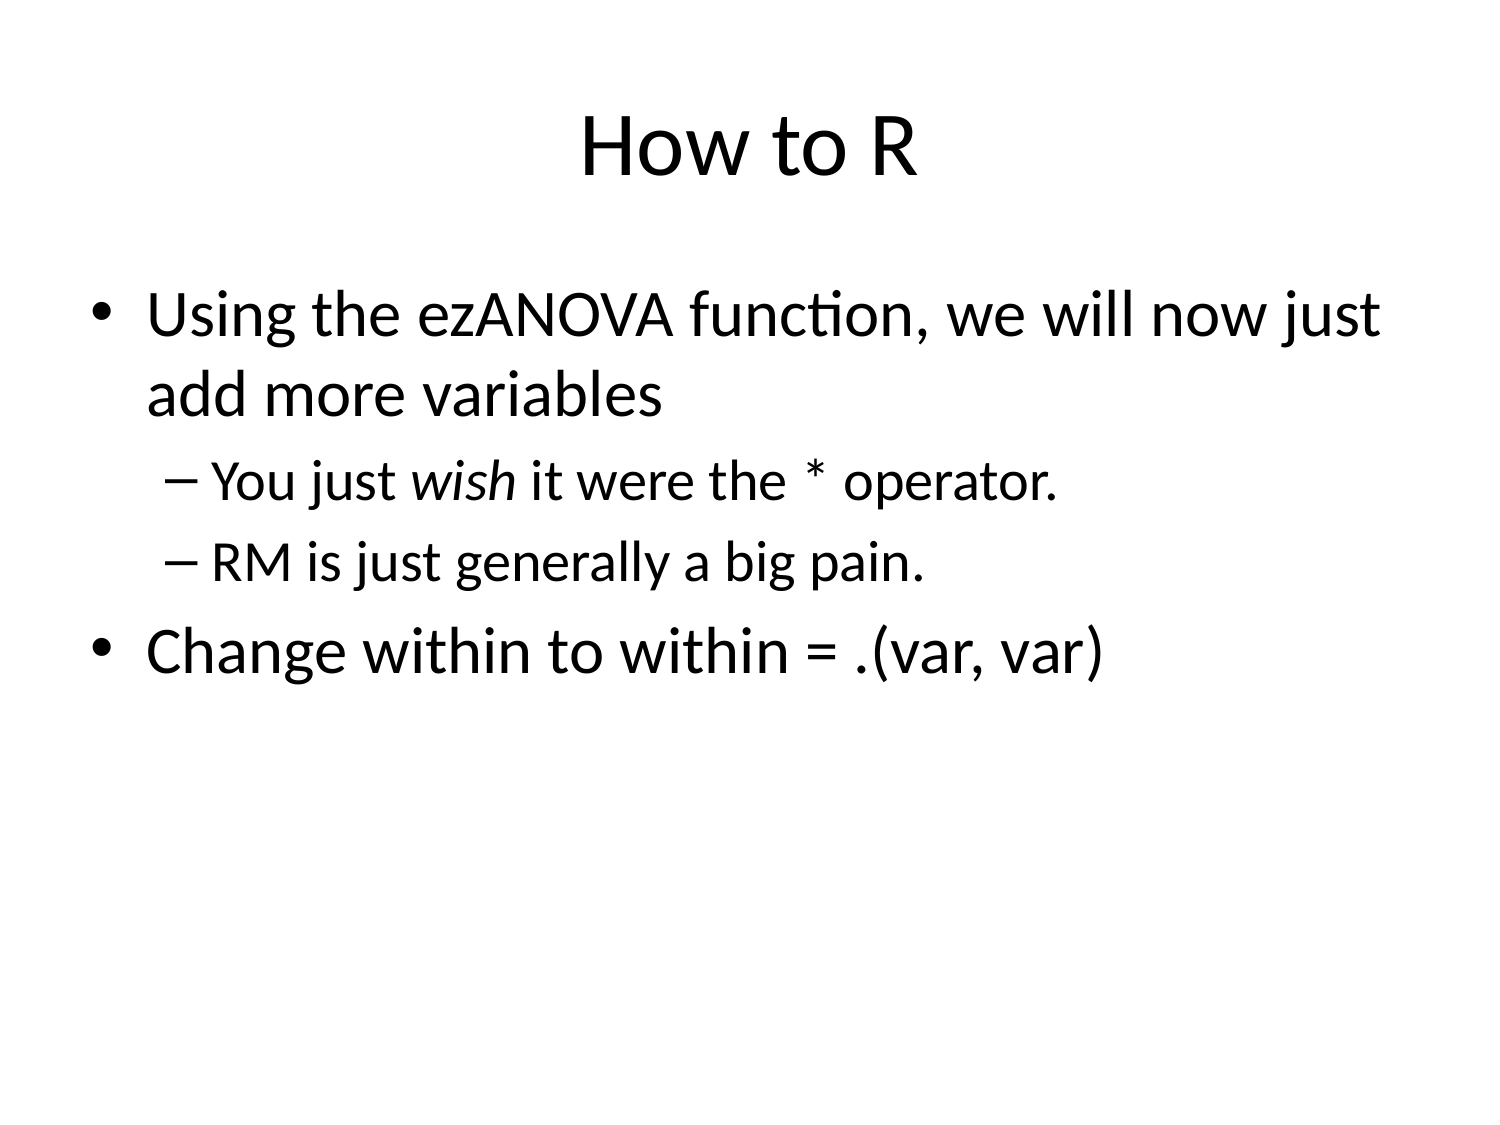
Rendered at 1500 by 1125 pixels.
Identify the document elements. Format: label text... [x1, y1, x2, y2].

title How to R [75, 45, 1425, 233]
list Using the ezANOVA function, we will now just add more variables You just wish it were the * operator. RM is just generally a big pain. Change within to within = .(var, var) [75, 262, 1425, 1005]
